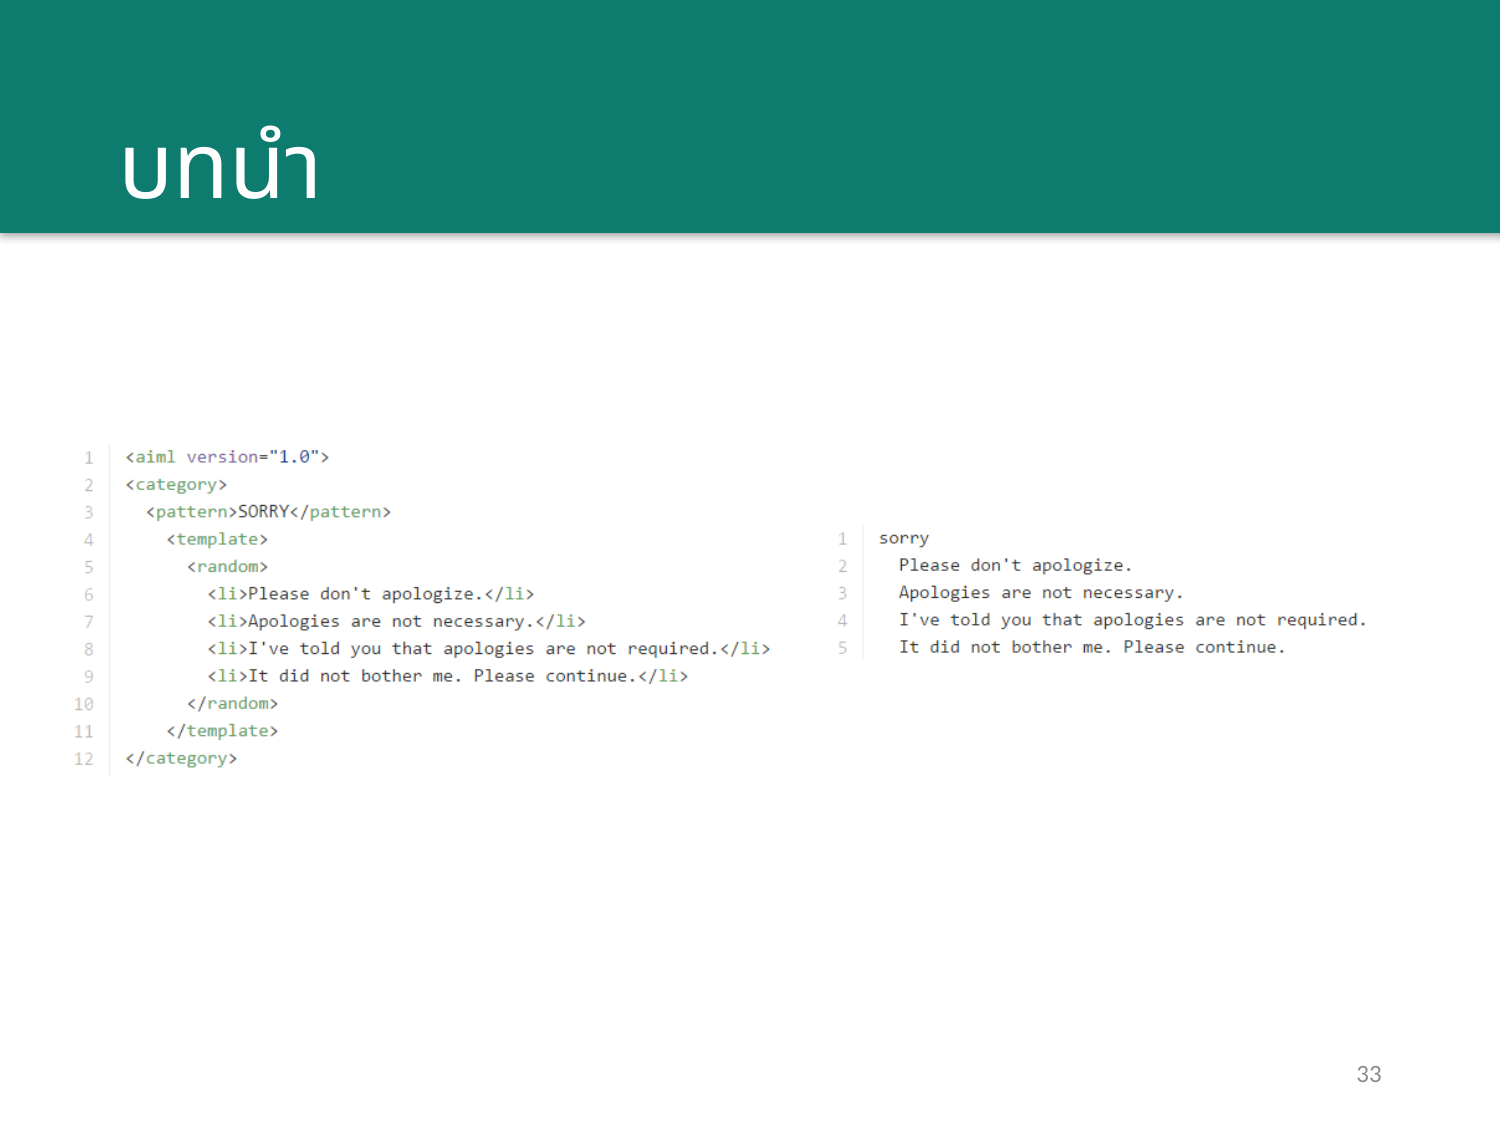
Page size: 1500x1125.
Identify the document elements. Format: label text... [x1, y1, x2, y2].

picture [822, 525, 1371, 659]
text_box [0, 0, 1500, 234]
picture [48, 444, 784, 775]
slide_number 33 [1059, 1042, 1397, 1103]
title บทนำ [103, 59, 1397, 278]
